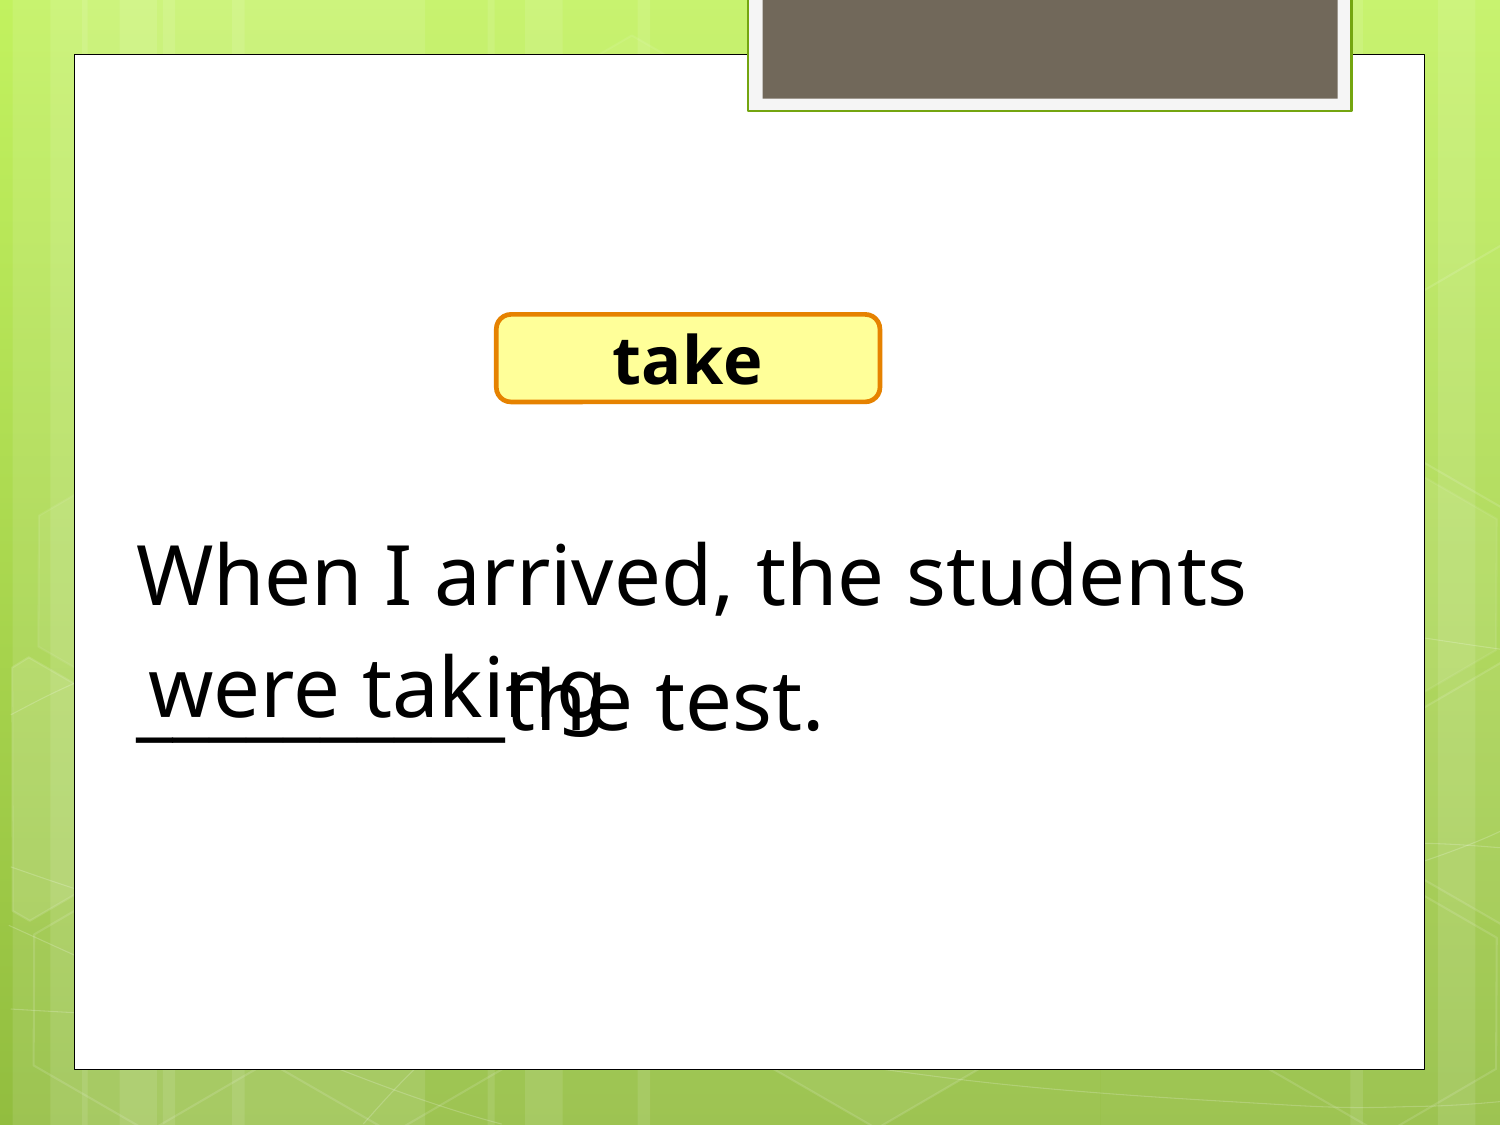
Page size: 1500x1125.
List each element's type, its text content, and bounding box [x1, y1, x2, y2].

text_box take [496, 314, 880, 402]
text_box were taking [133, 626, 762, 742]
text_box When I arrived, the students __________the test. [121, 489, 1464, 755]
